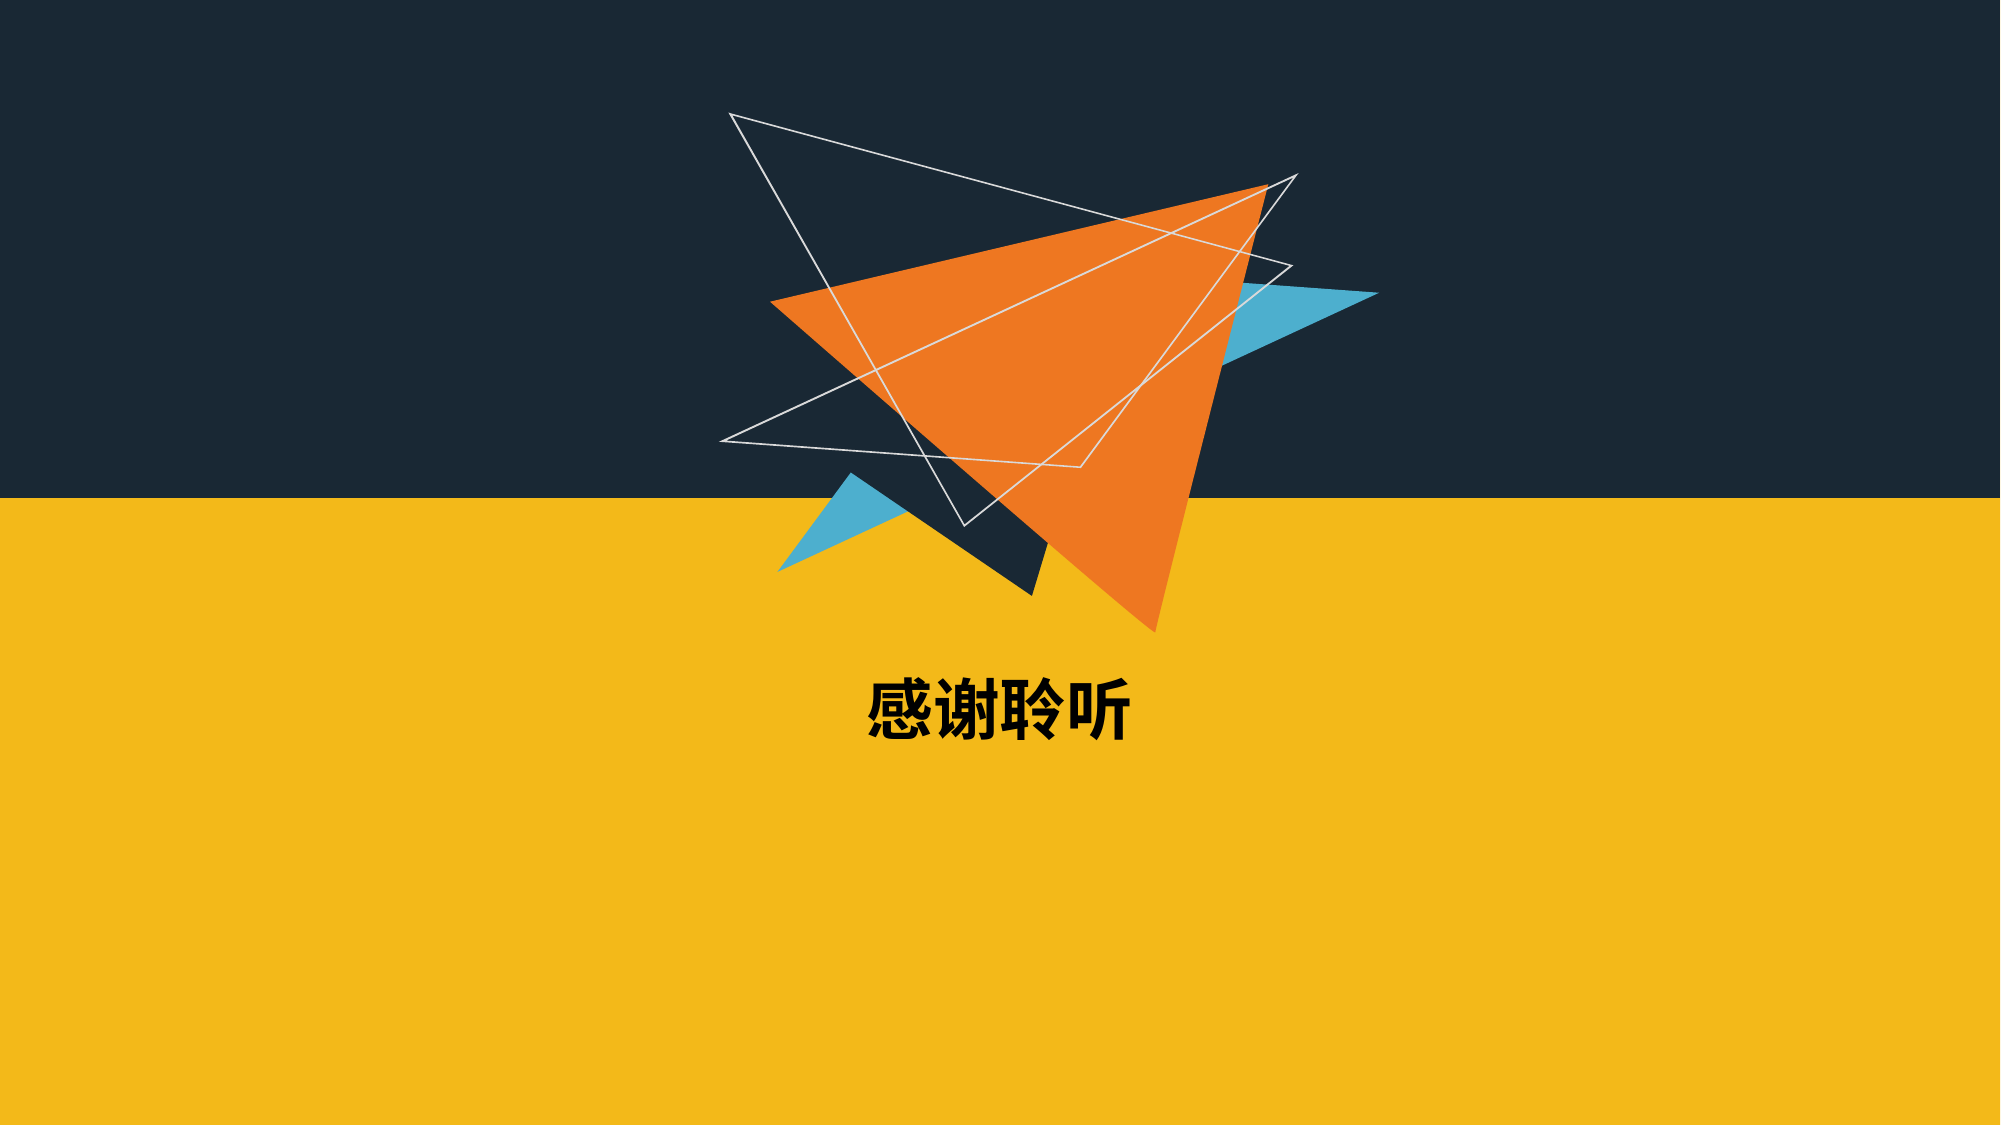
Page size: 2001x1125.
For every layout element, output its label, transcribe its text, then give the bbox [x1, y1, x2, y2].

title 感谢聆听 [114, 627, 1886, 800]
